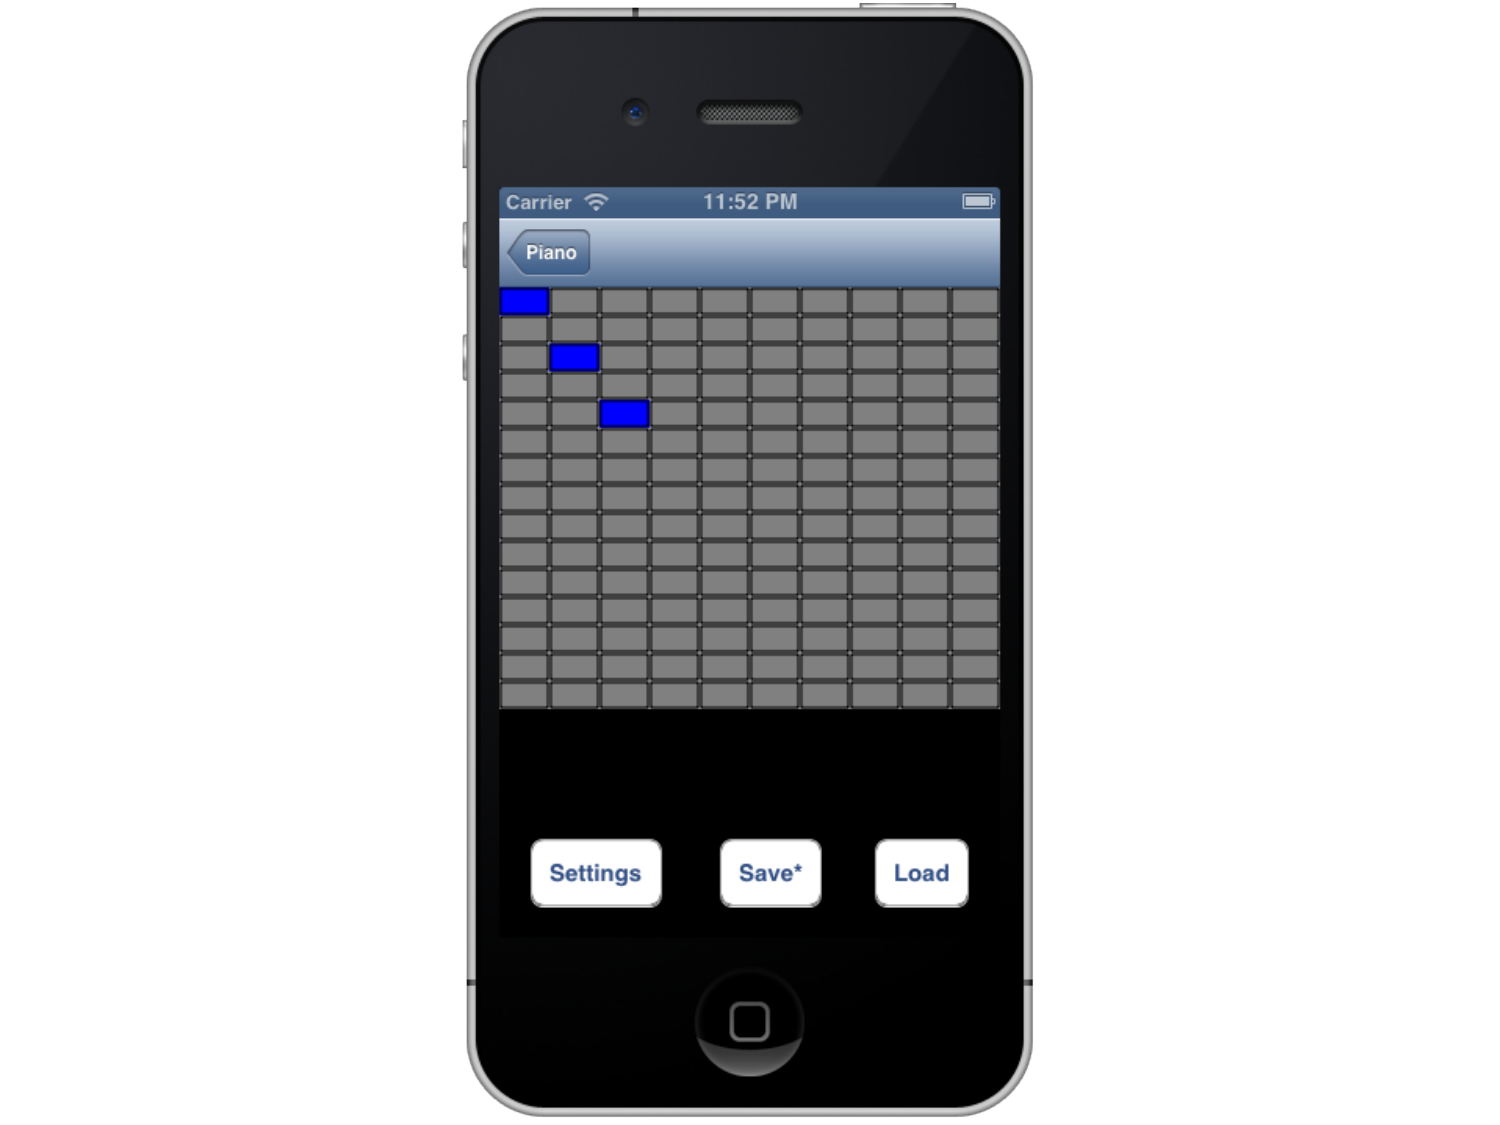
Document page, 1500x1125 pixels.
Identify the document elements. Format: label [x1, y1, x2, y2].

text_box [462, 3, 1038, 1122]
